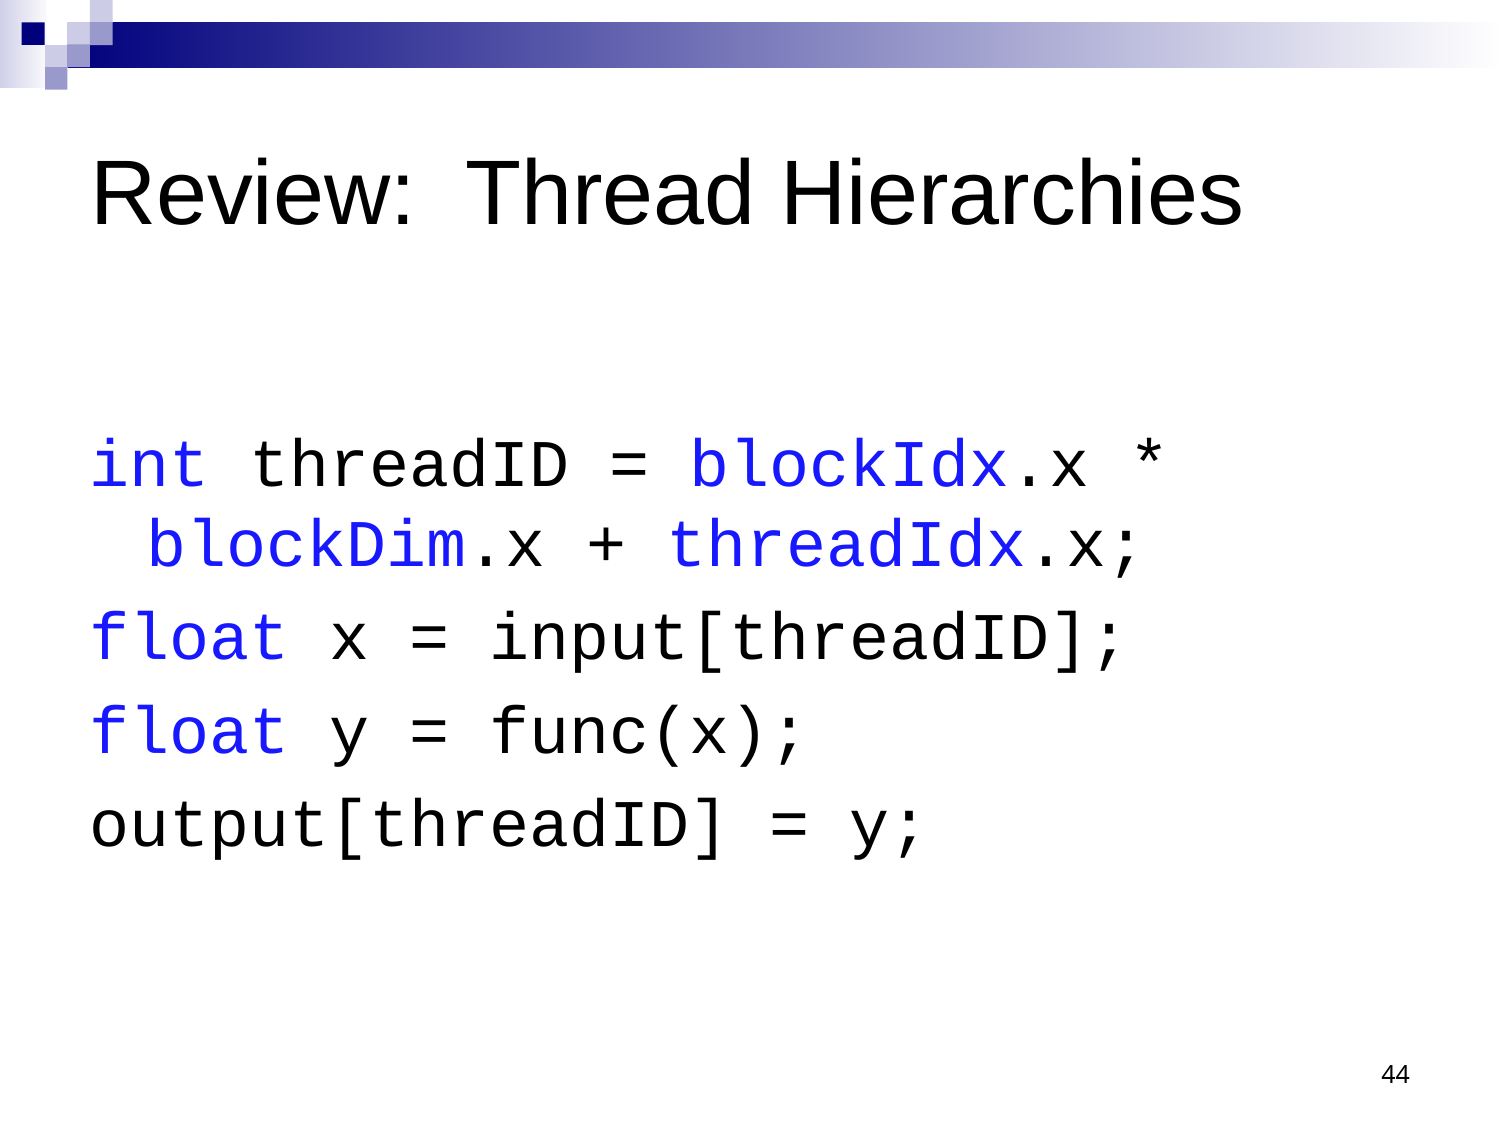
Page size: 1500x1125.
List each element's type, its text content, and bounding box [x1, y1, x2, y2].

title Review: Thread Hierarchies [75, 75, 1425, 300]
text_box int threadID = blockIdx.x * blockDim.x + threadIdx.x; float x = input[threadID]; float y = func(x); output[threadID] = y; [74, 412, 1425, 900]
slide_number 44 [1074, 1024, 1426, 1101]
